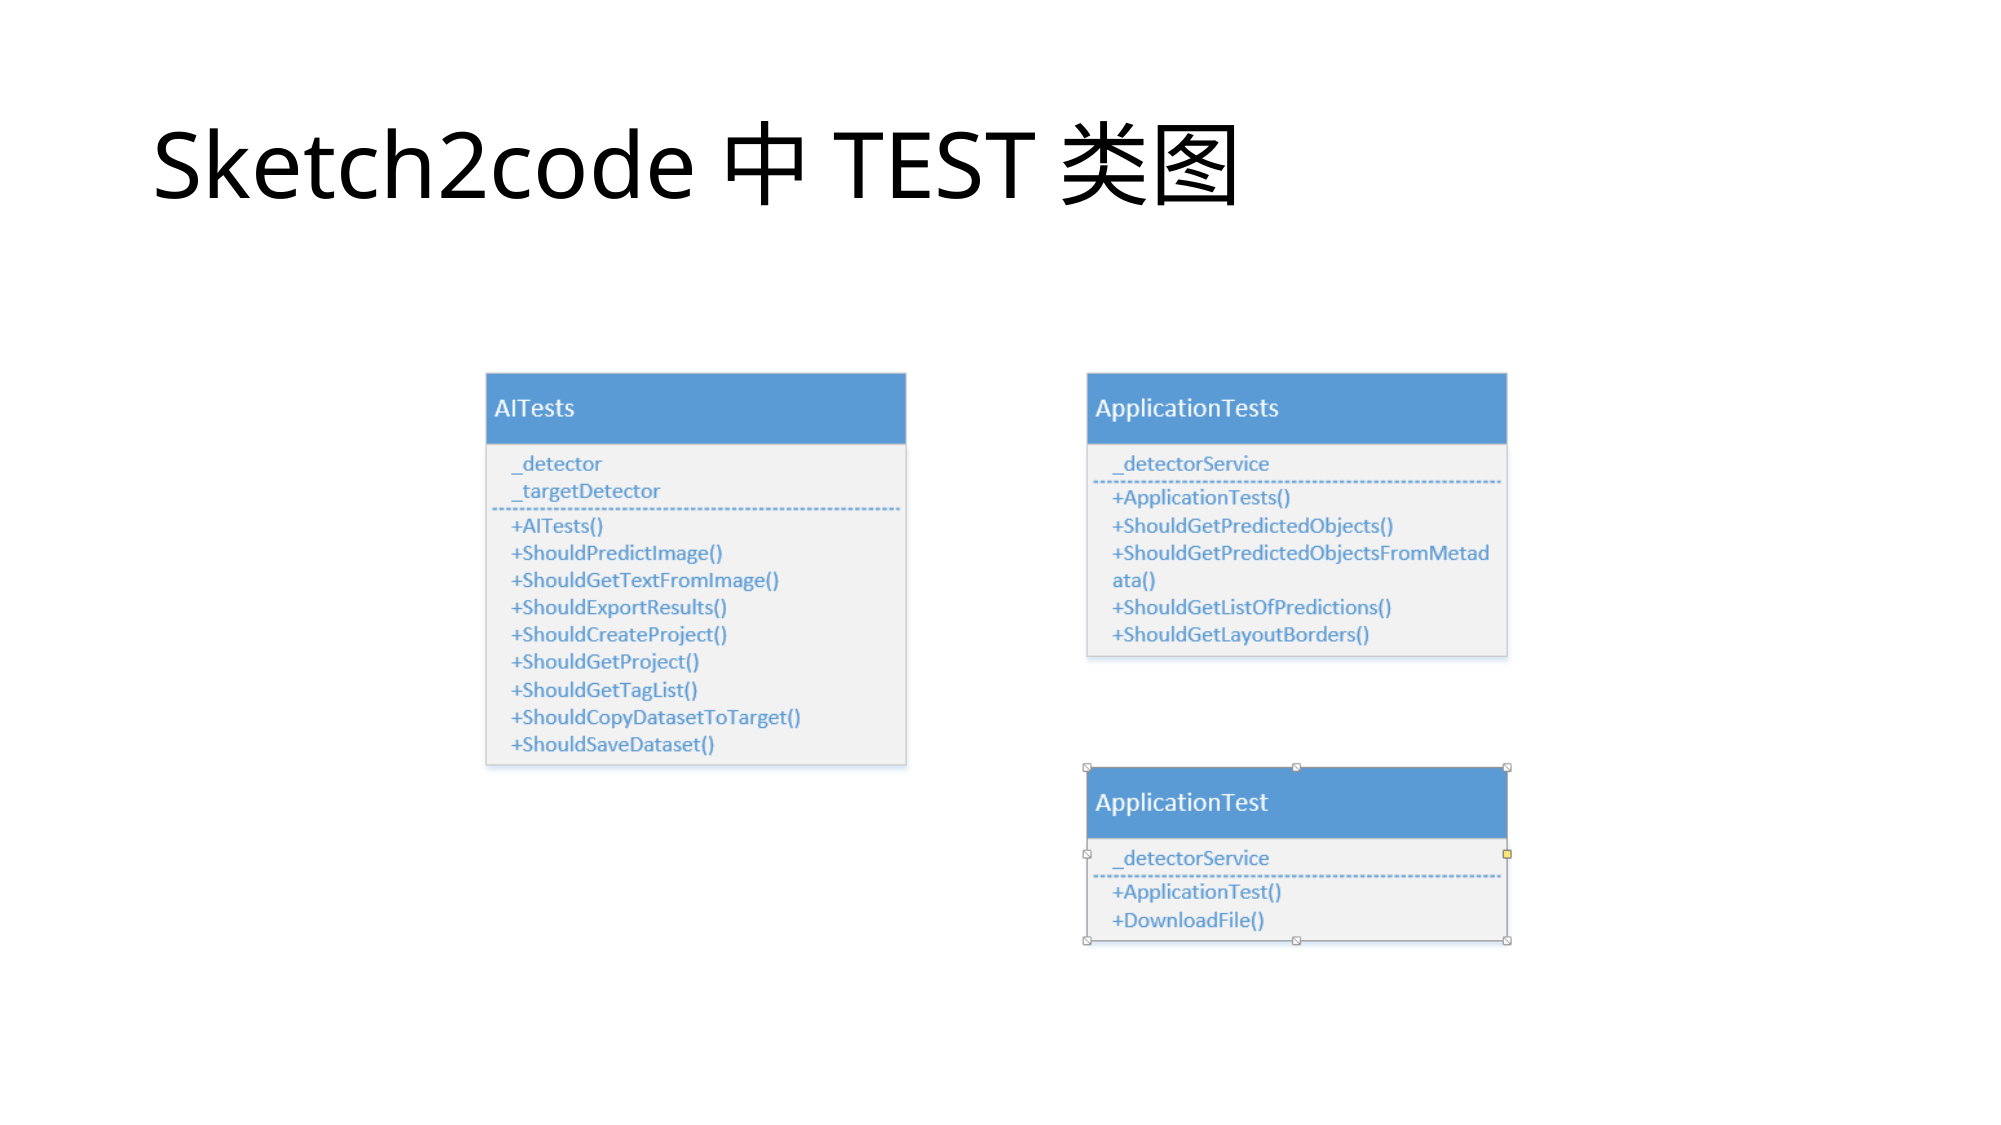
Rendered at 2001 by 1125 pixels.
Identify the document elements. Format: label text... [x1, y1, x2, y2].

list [430, 299, 1570, 1014]
title Sketch2code中TEST类图 [137, 59, 1863, 278]
